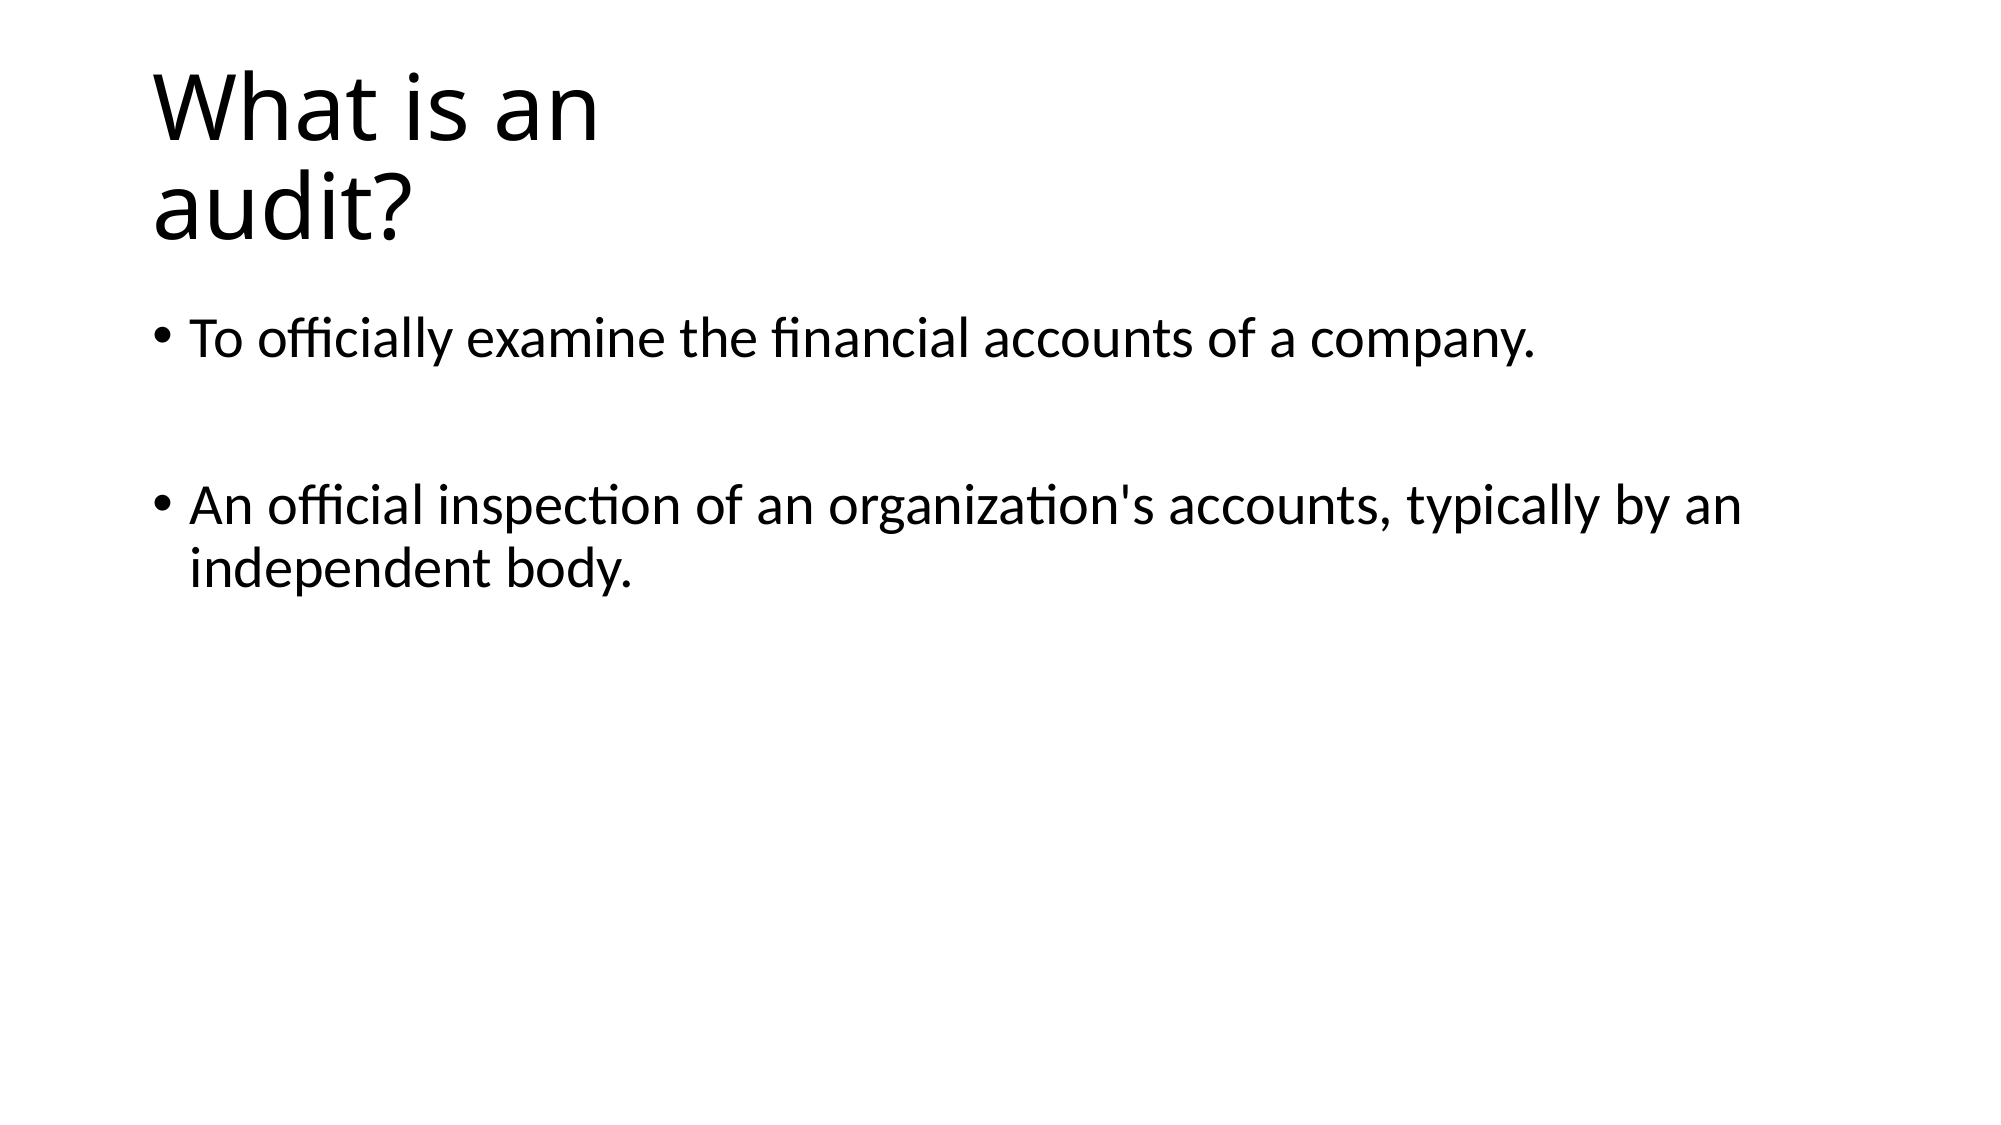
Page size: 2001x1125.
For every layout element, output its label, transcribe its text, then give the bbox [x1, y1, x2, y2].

title What is an audit? [137, 51, 849, 270]
list To officially examine the financial accounts of a company. An official inspection of an organization's accounts, typically by an independent body. [137, 299, 1949, 1014]
